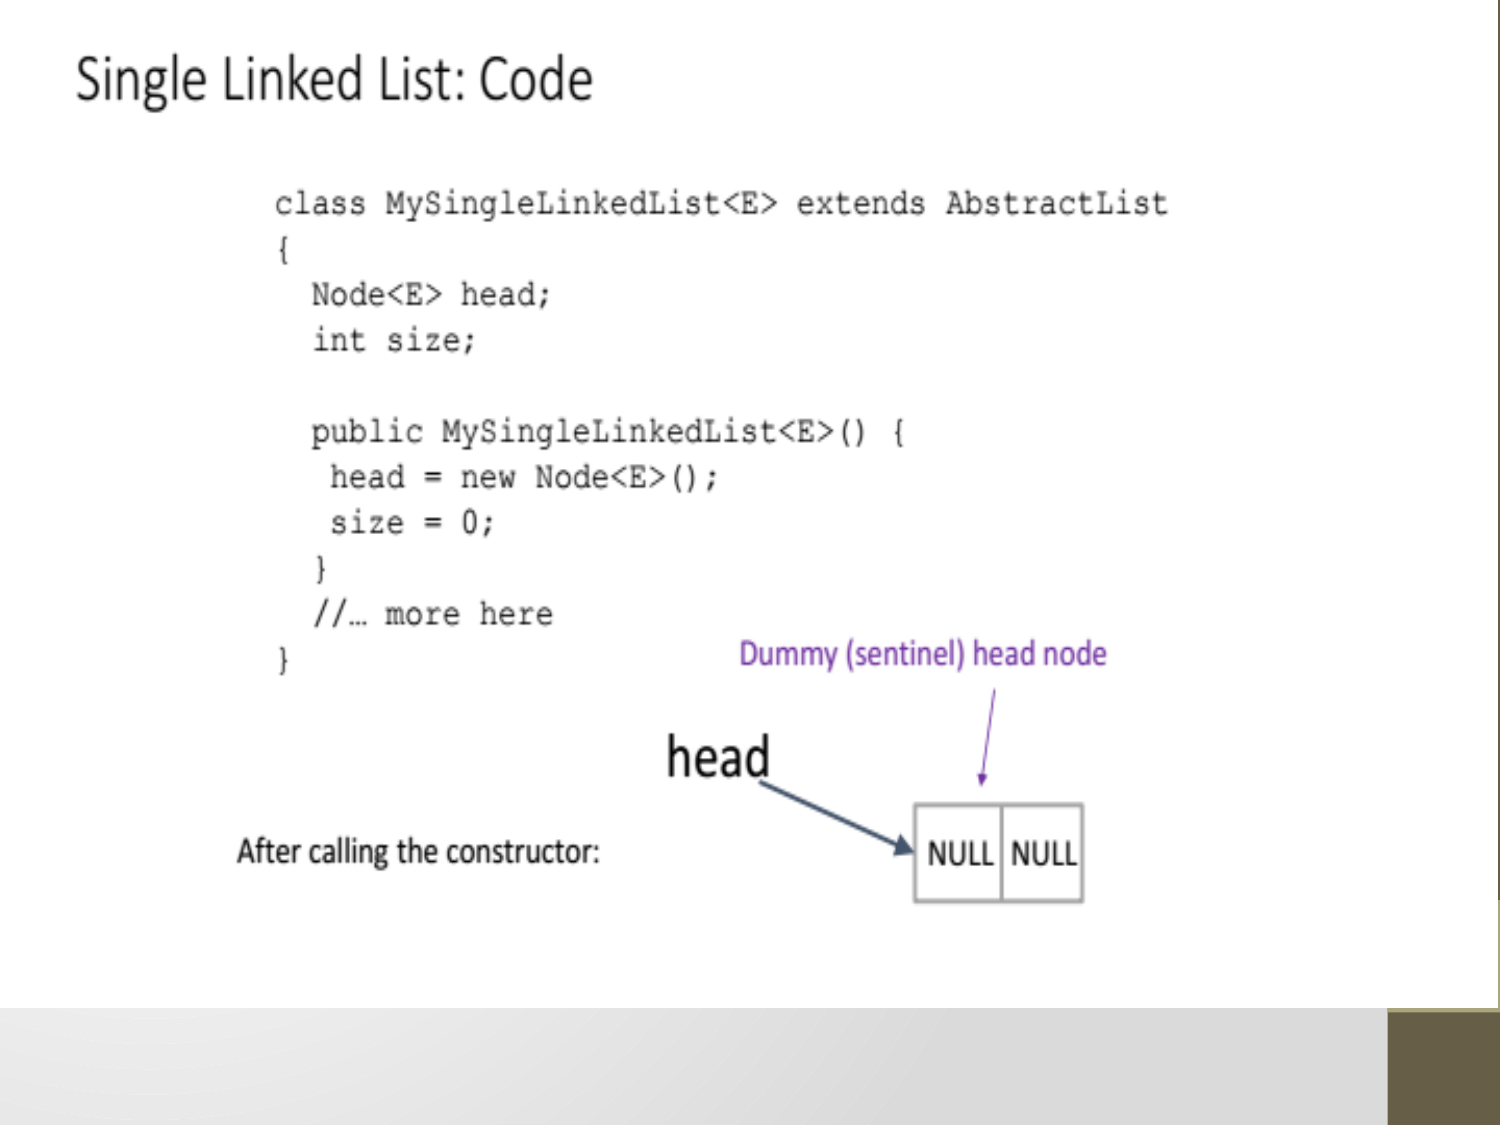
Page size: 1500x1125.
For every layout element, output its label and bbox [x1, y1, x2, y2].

picture [0, 0, 1499, 1008]
